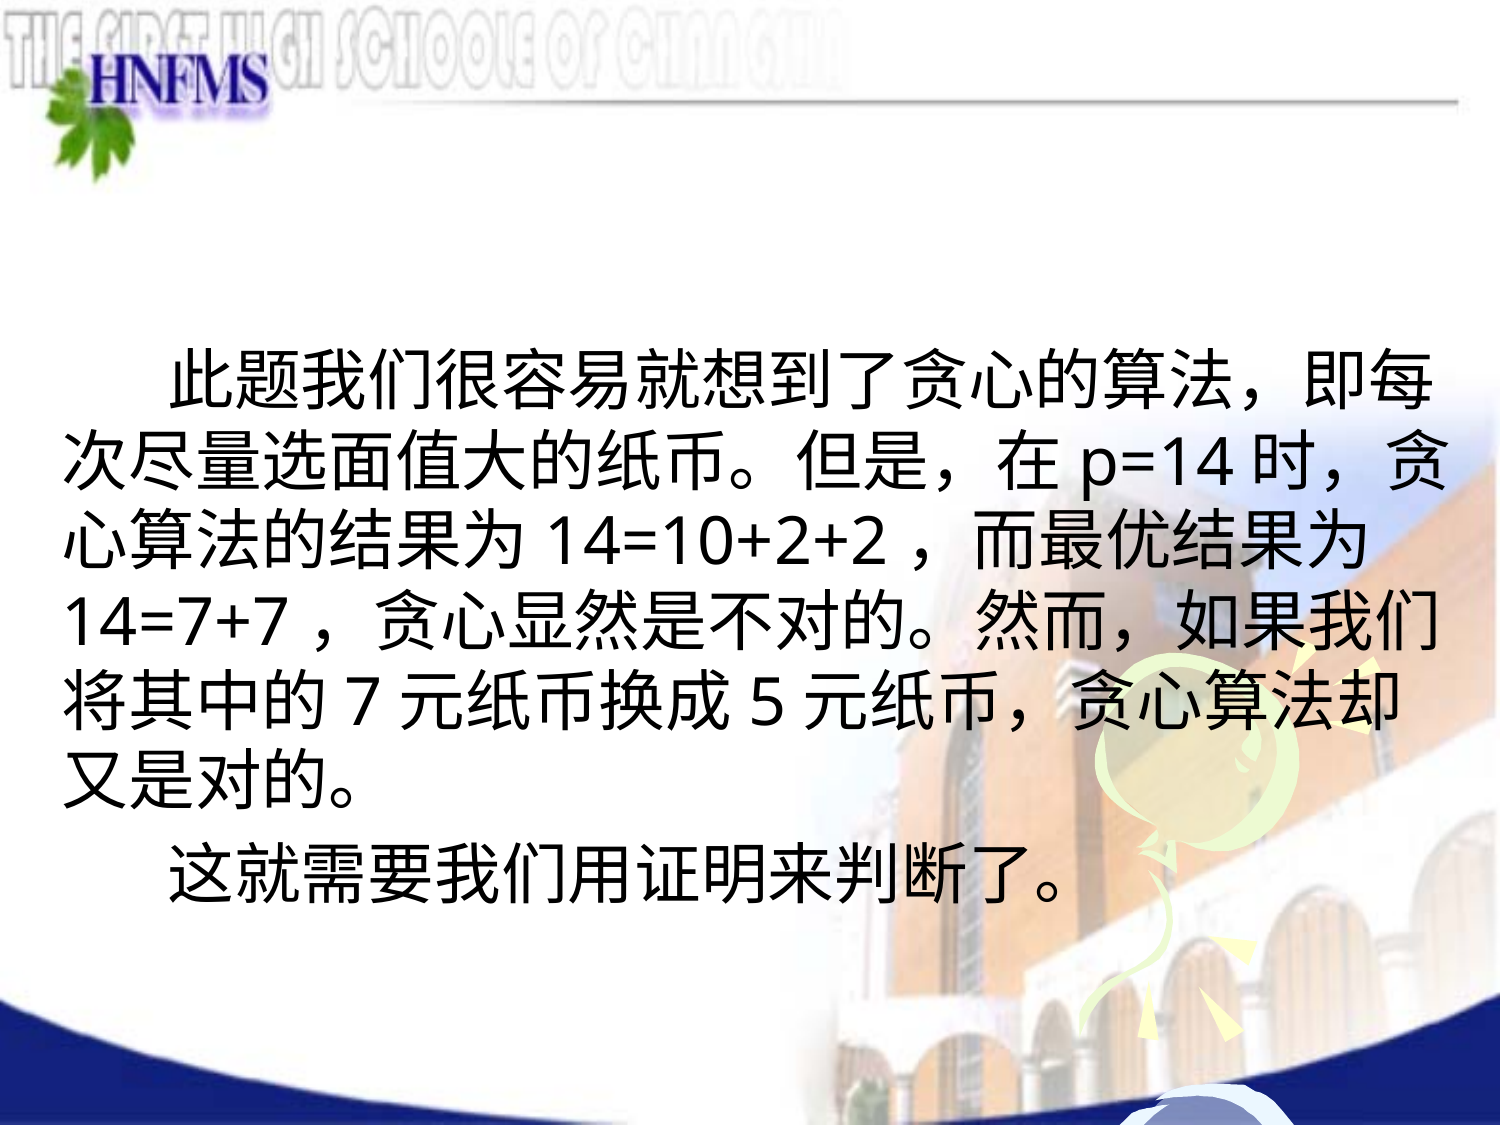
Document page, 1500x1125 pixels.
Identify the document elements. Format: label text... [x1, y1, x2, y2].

list 此题我们很容易就想到了贪心的算法，即每次尽量选面值大的纸币。但是，在p=14时，贪心算法的结果为14=10+2+2，而最优结果为14=7+7，贪心显然是不对的。然而，如果我们将其中的7元纸币换成5元纸币，贪心算法却又是对的。 这就需要我们用证明来判断了。 [46, 330, 1470, 1007]
picture [0, 0, 1500, 1125]
